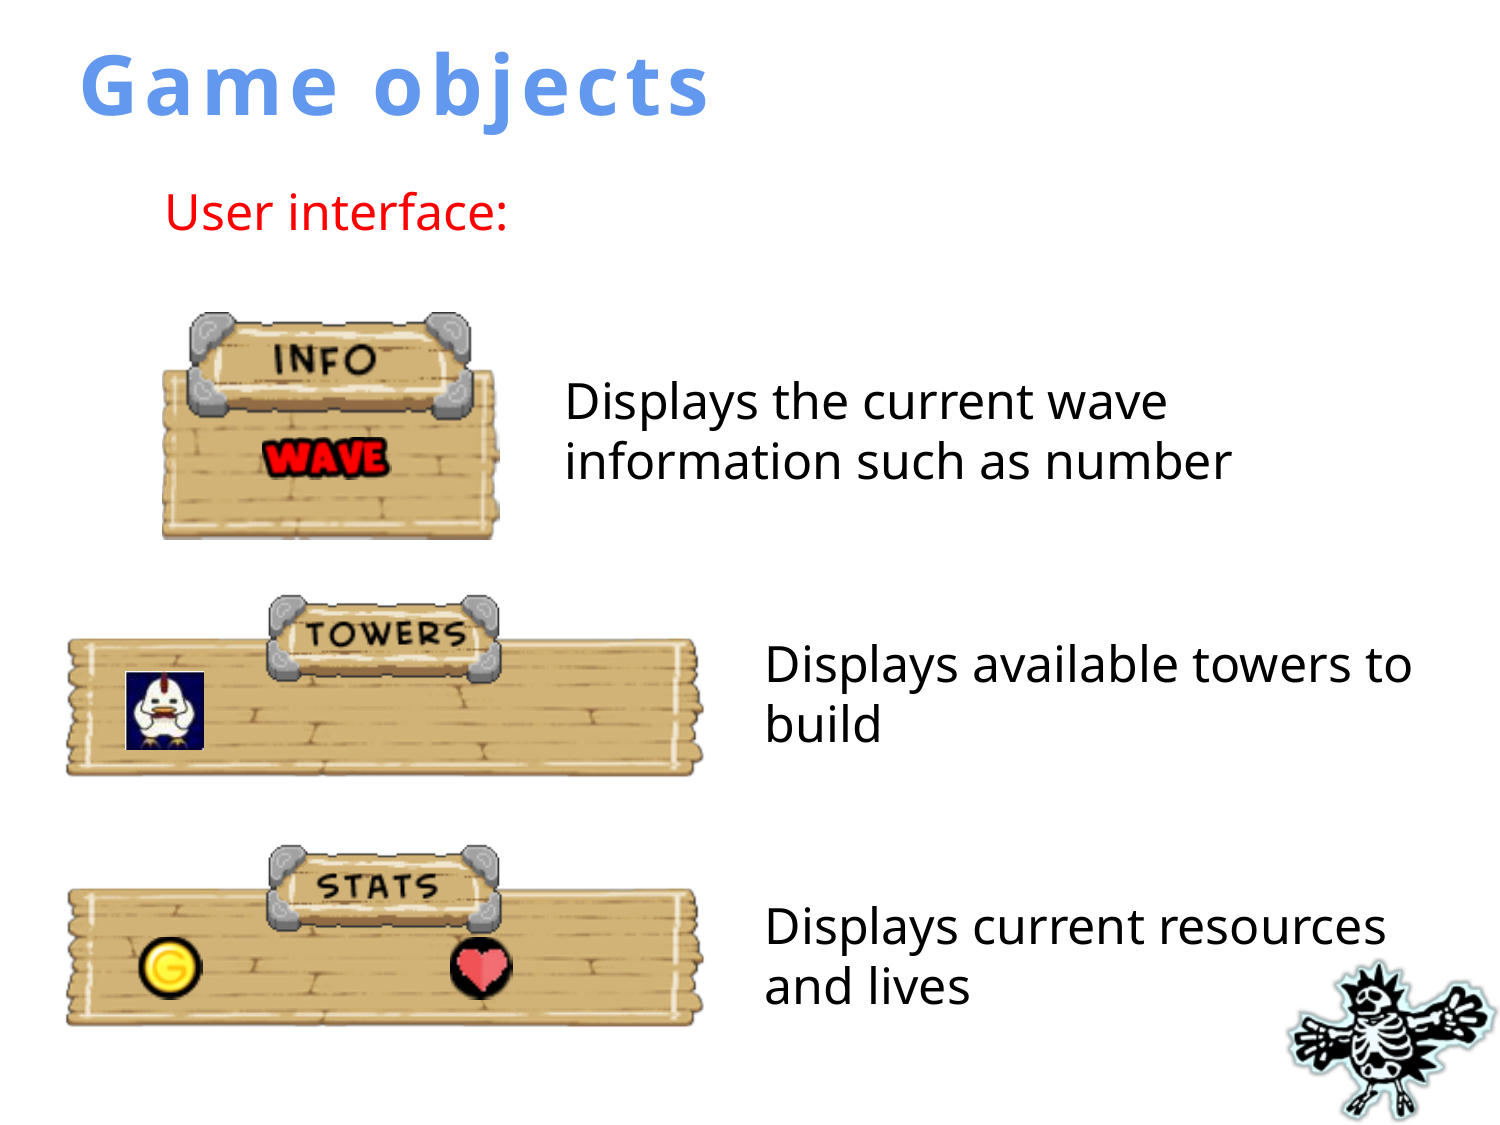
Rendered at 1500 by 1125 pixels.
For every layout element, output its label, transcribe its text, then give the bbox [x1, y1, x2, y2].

text_box Displays the current wave information such as number [549, 362, 1300, 498]
text_box Displays current resources and lives [749, 887, 1500, 1023]
text_box Displays available towers to build [749, 624, 1500, 760]
picture [49, 587, 721, 794]
picture [1284, 957, 1500, 1125]
text_box Game objects [63, 24, 725, 140]
picture [162, 312, 501, 540]
picture [49, 837, 721, 1045]
text_box User interface: [150, 173, 1400, 249]
